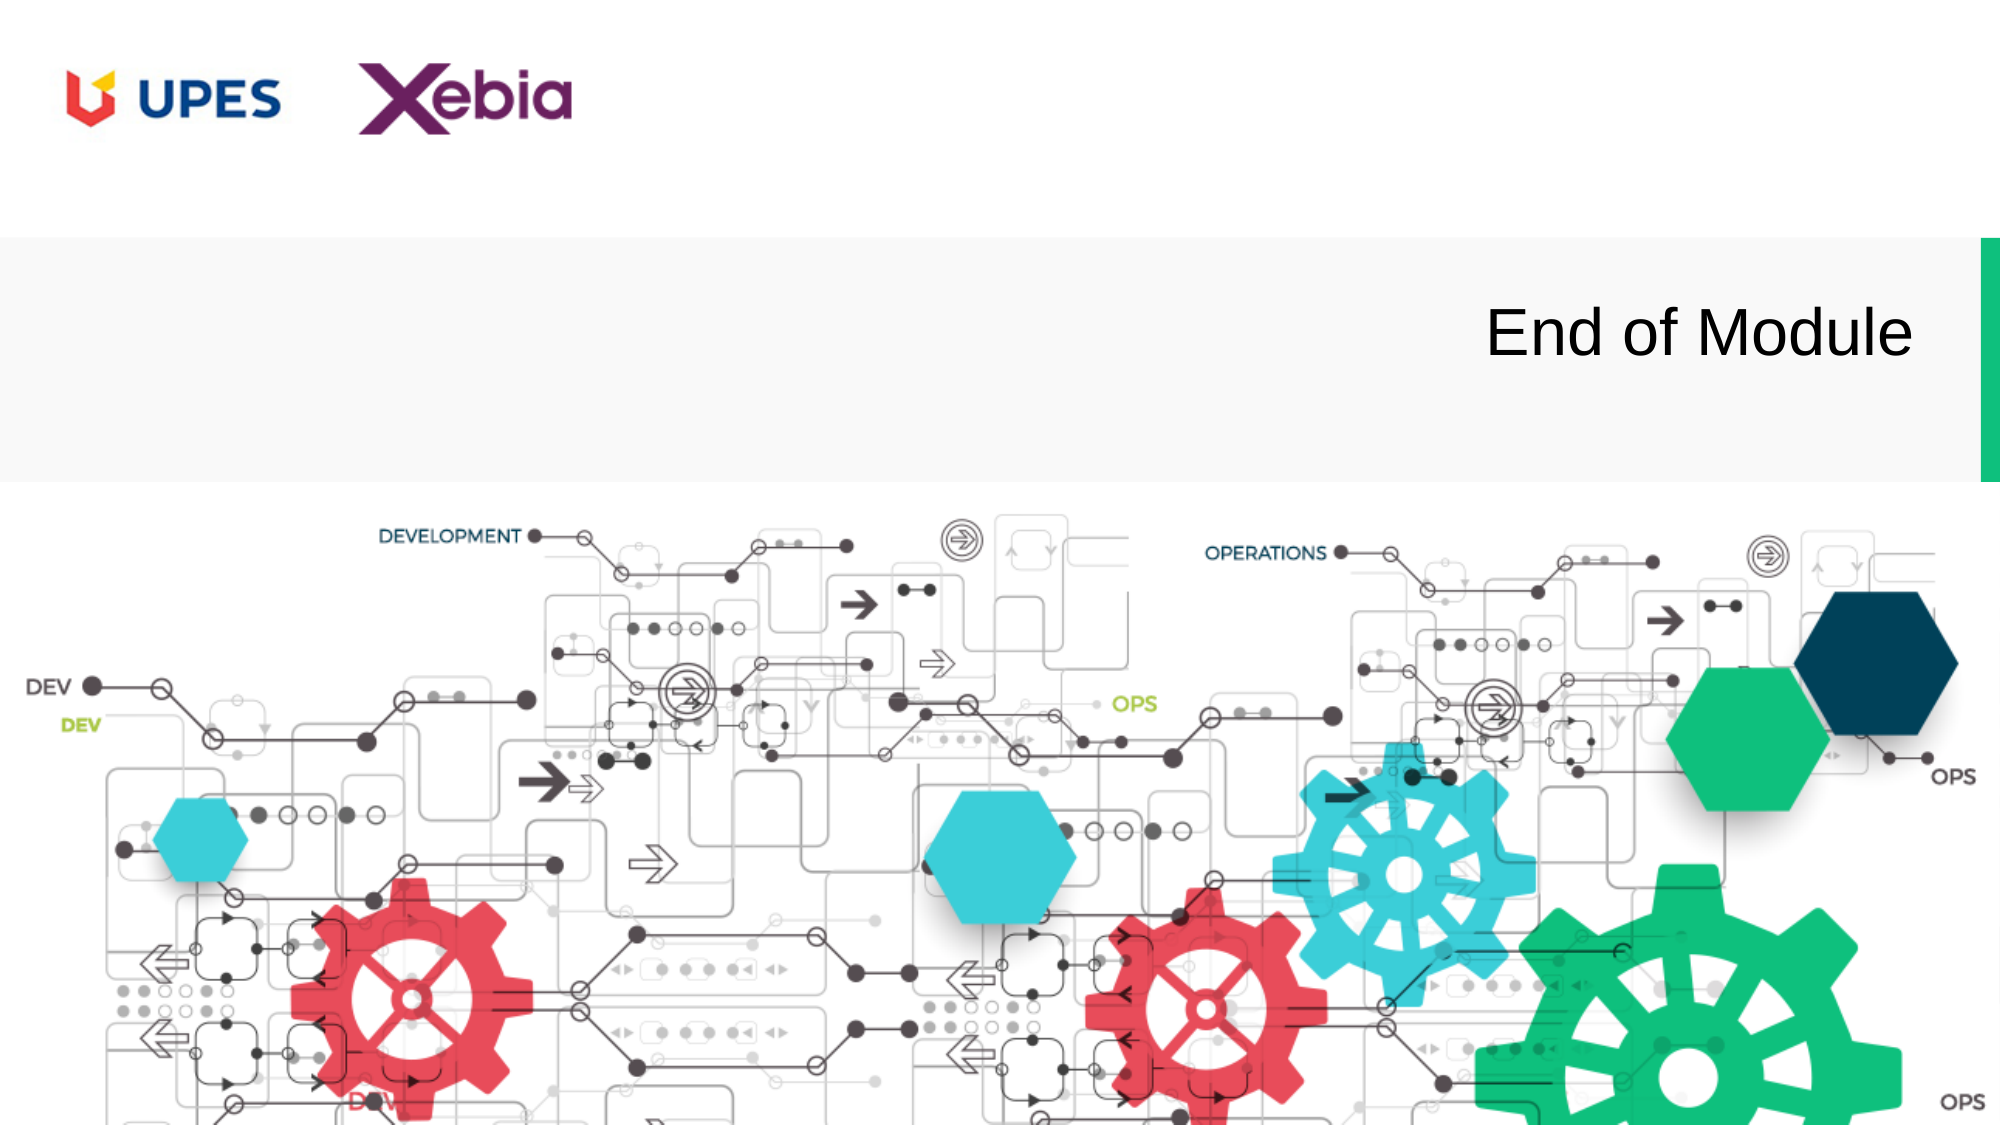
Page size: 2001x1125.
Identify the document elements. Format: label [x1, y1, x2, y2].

picture [0, 482, 2000, 1125]
picture [0, 0, 2000, 237]
